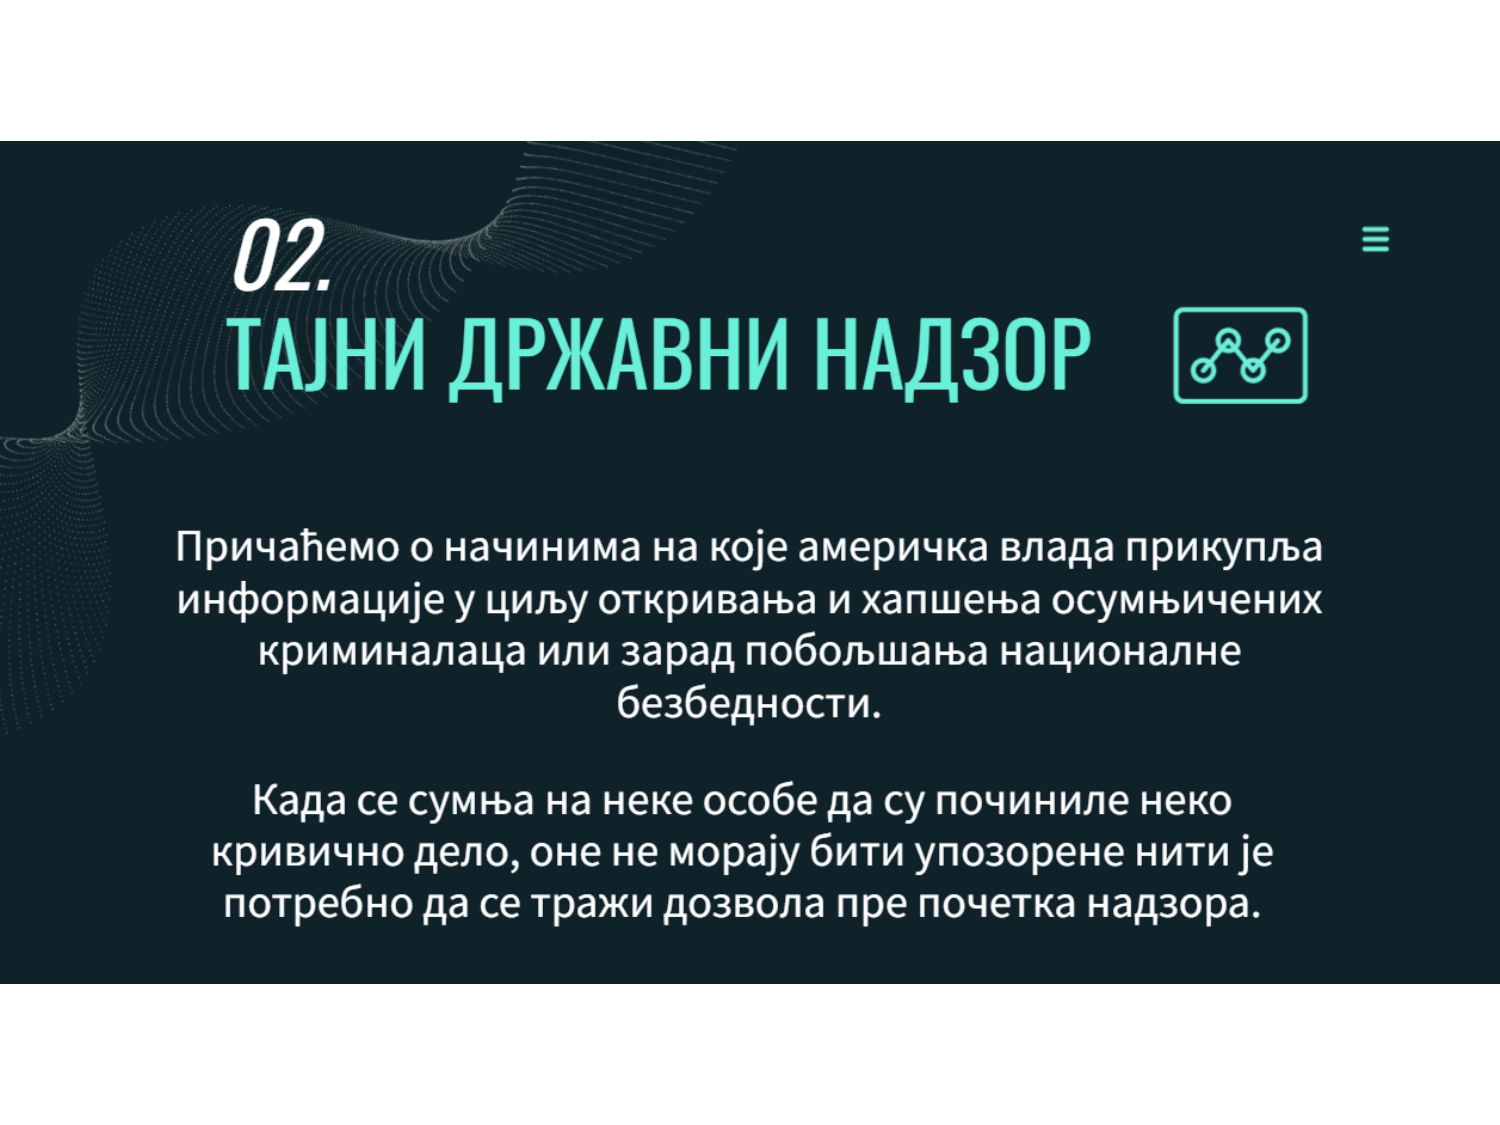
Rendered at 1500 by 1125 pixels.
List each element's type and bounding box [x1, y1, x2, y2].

picture [0, 141, 1500, 984]
